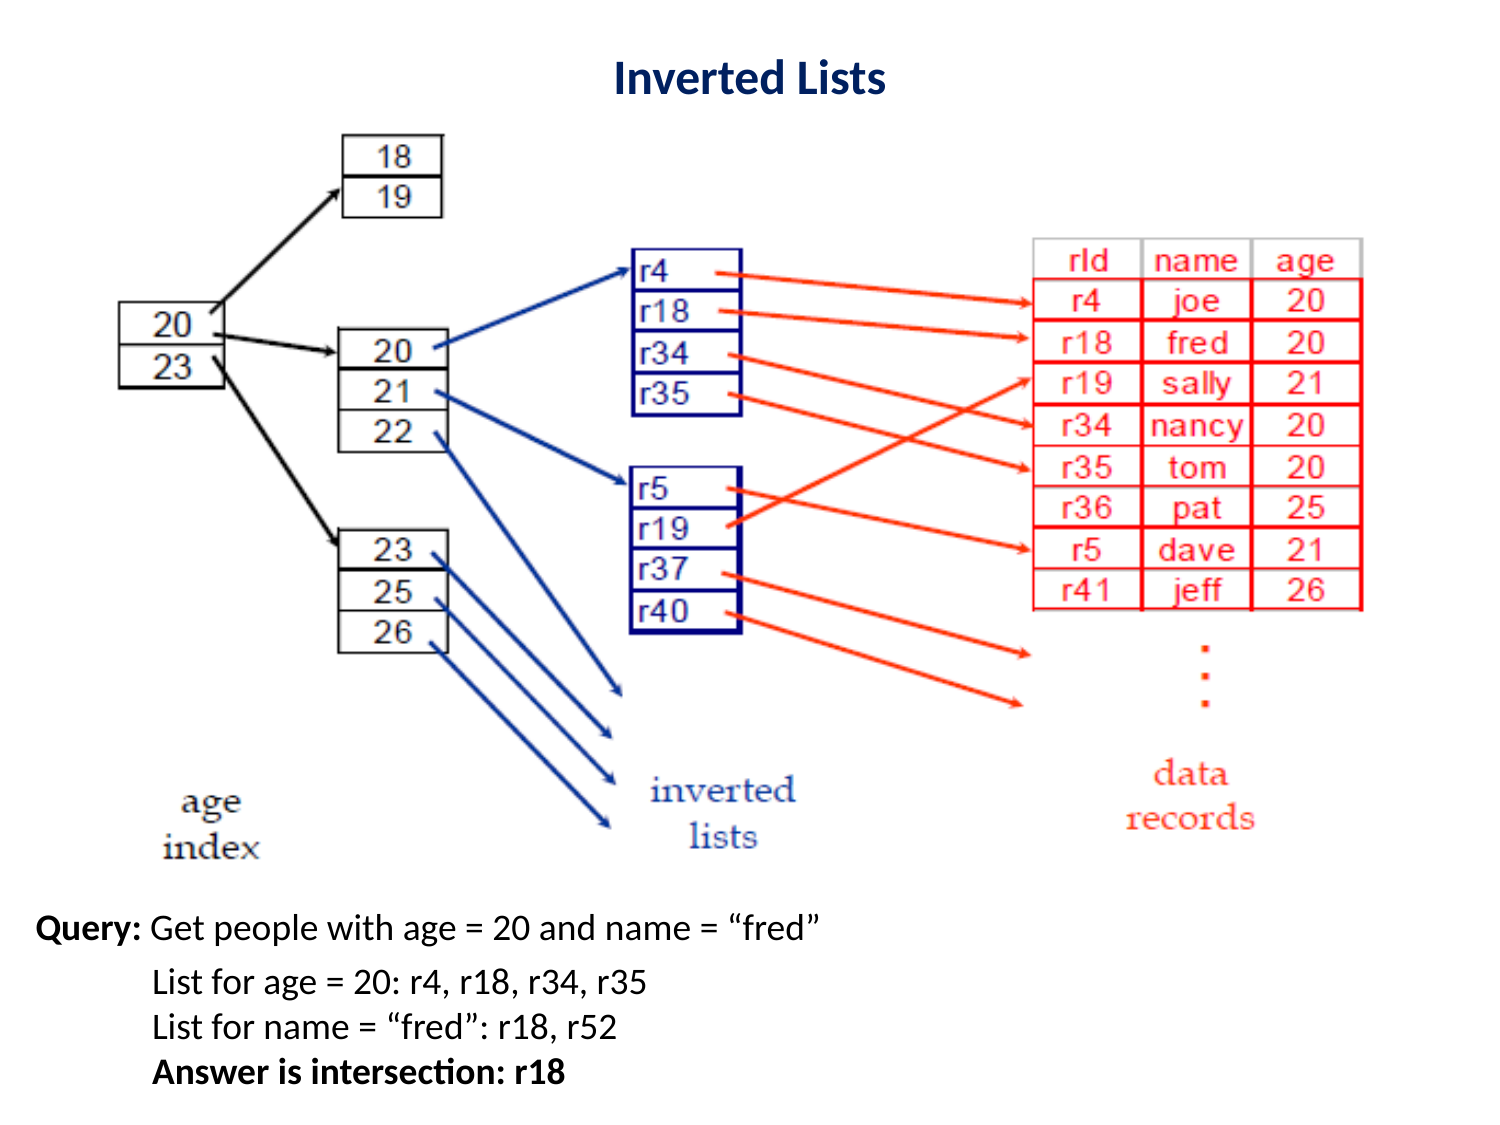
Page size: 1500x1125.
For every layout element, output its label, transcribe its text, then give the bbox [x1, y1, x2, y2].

text_box Query: Get people with age = 20 and name = “fred” [20, 895, 846, 956]
title Inverted Lists [75, 37, 1425, 113]
picture [112, 124, 1376, 870]
text_box List for age = 20: r4, r18, r34, r35 List for name = “fred”: r18, r52 Answer is intersection: r18 [137, 949, 705, 1100]
